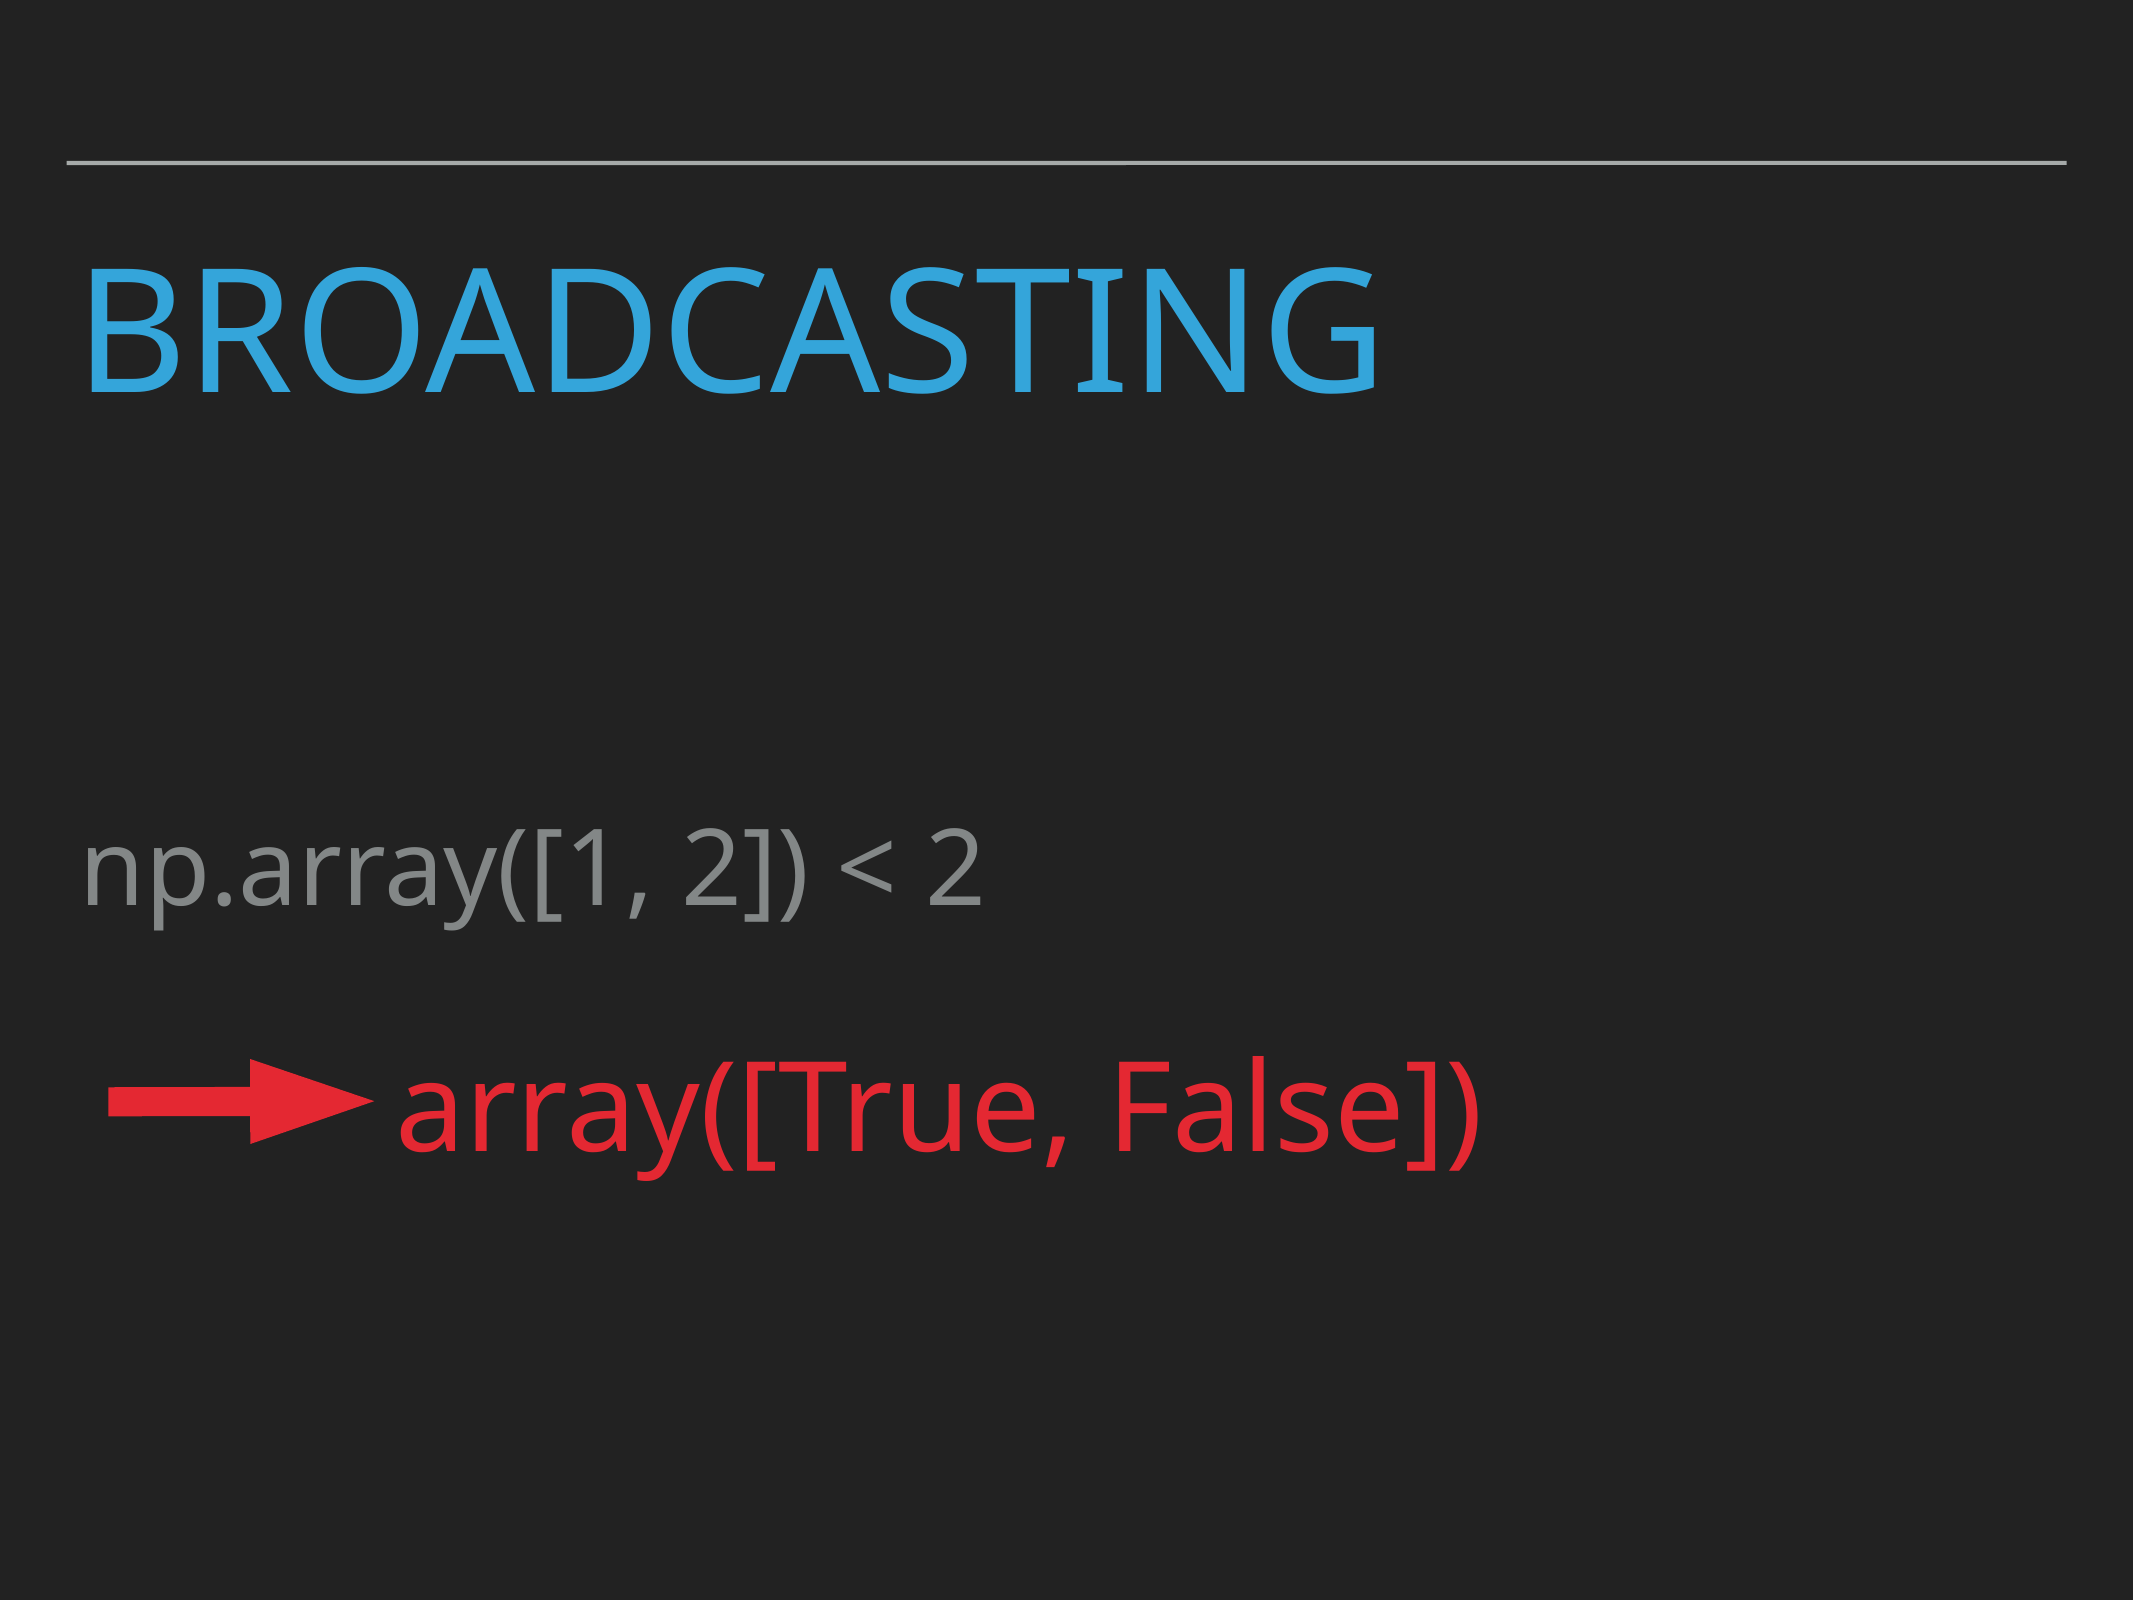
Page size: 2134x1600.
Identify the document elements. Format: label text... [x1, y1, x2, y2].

text_box array([True, False]) [386, 1018, 1493, 1185]
text_box np.array([1, 2]) < 2 [71, 791, 2134, 1113]
title broaDcasting [66, 251, 2068, 445]
text_box [108, 1058, 375, 1145]
